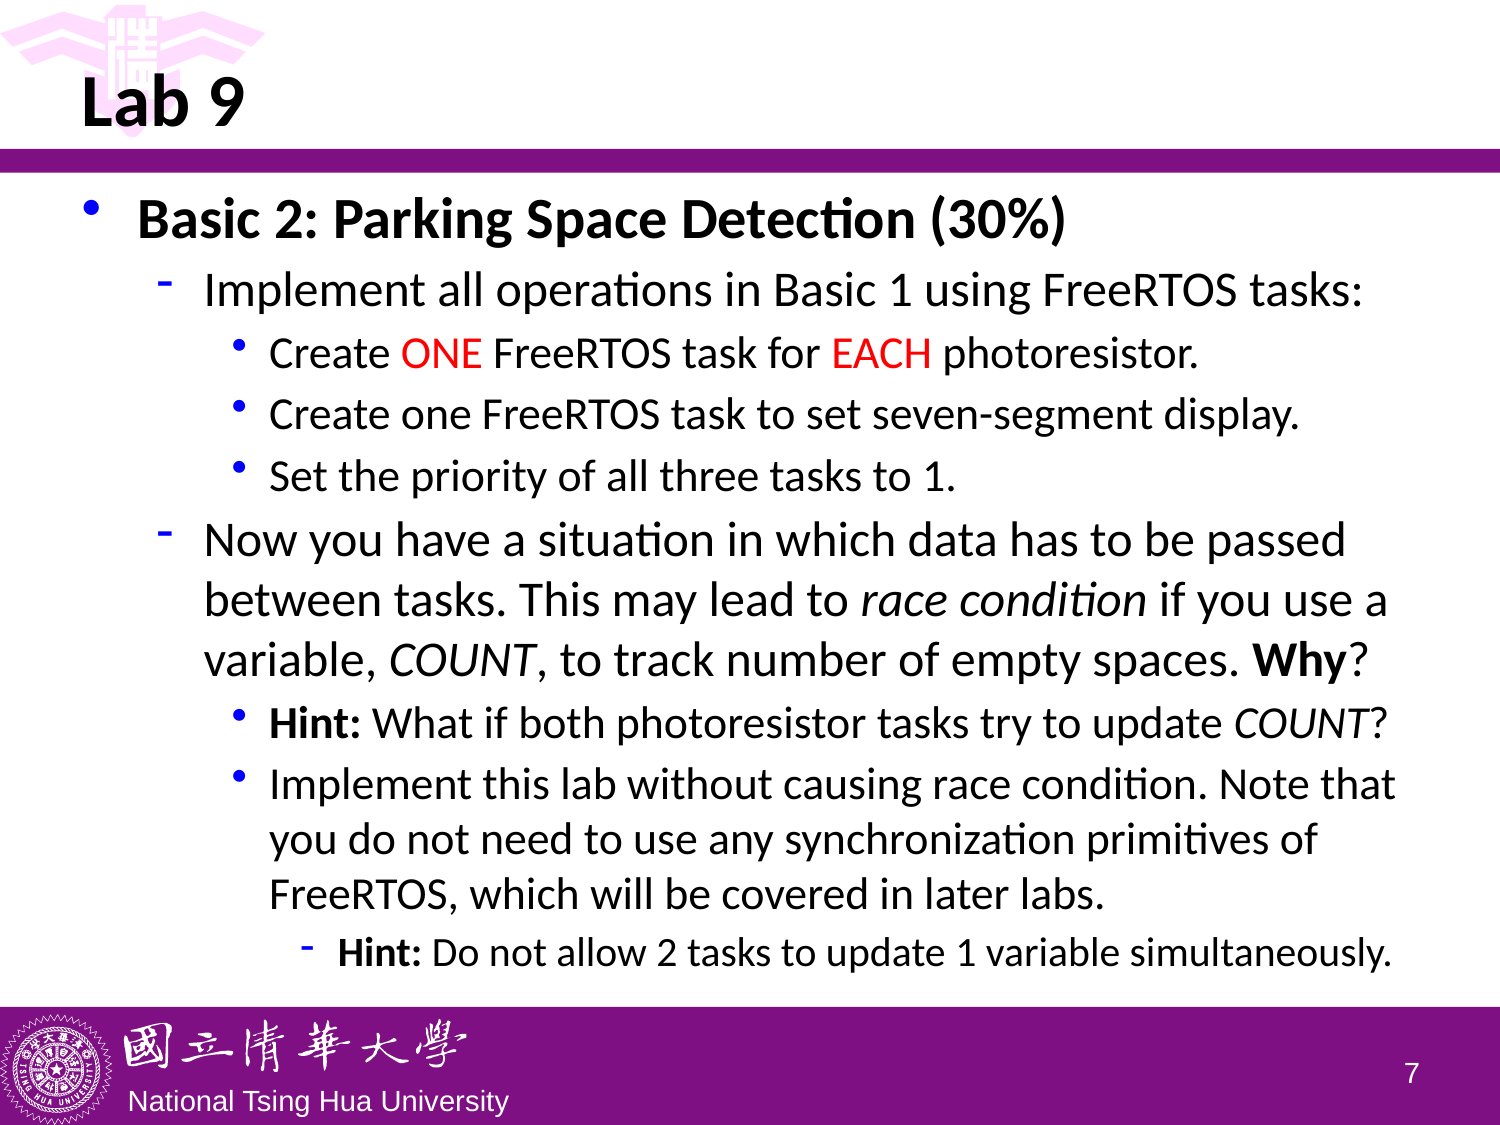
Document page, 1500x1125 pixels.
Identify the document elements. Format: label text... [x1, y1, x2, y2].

slide_number 6 [1122, 1021, 1436, 1097]
list Basic 2: Parking Space Detection (30%) Implement all operations in Basic 1 using FreeRTOS tasks: Create ONE FreeRTOS task for EACH photoresistor. Create one FreeRTOS task to set seven-segment display. Set the priority of all three tasks to 1. Now you have a situation in which data has to be passed between tasks. This may lead to race condition if you use a variable, COUNT, to track number of empty spaces. Why? Hint: What if both photoresistor tasks try to update COUNT? Implement this lab without causing race condition. Note that you do not need to use any synchronization primitives of FreeRTOS, which will be covered in later labs. Hint: Do not allow 2 tasks to update 1 variable simultaneously. [66, 172, 1436, 1010]
title Lab 9 [66, 37, 1436, 149]
